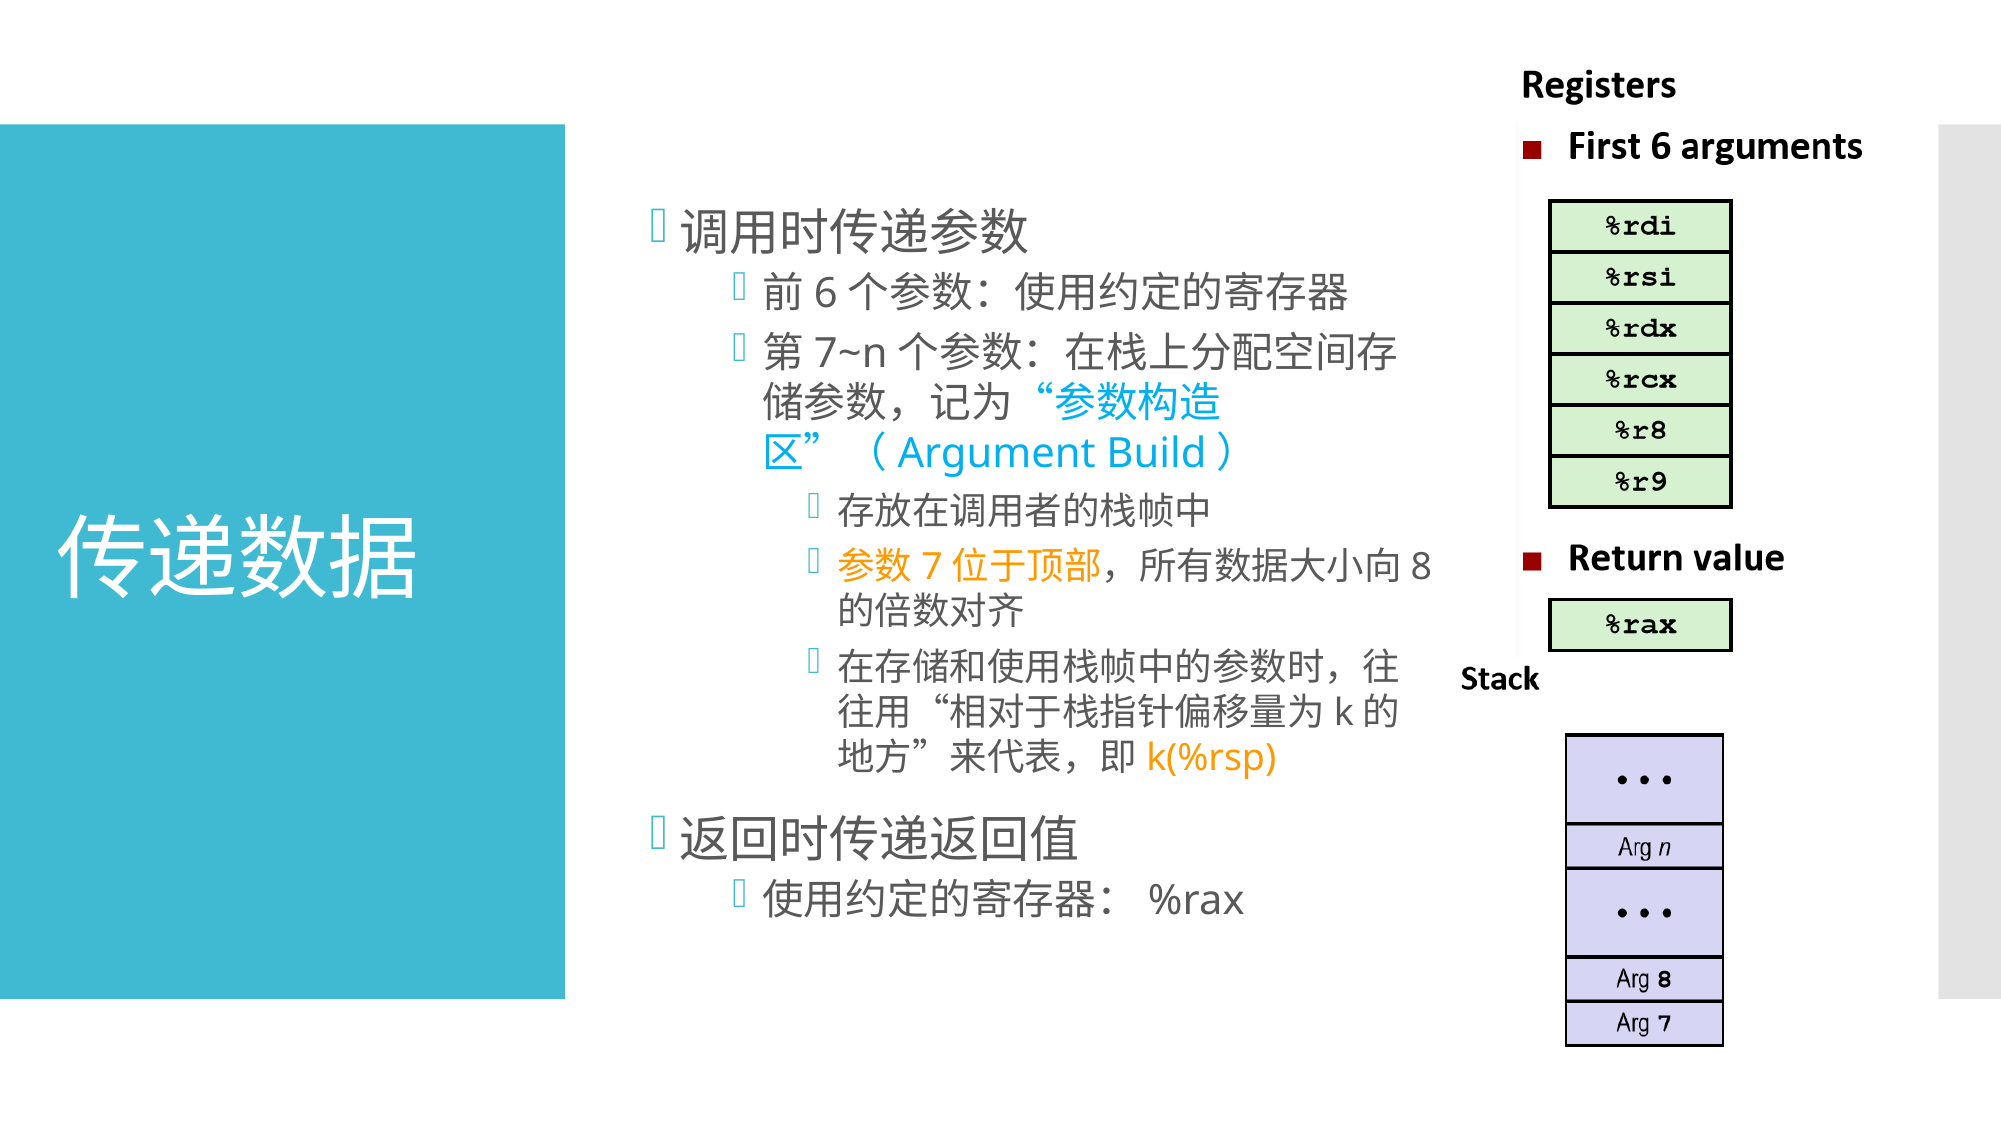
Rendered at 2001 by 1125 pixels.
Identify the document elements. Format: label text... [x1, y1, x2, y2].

picture [1449, 50, 1877, 1052]
title 传递数据 [41, 184, 525, 940]
list 调用时传递参数 前6个参数：使用约定的寄存器 第7~n个参数：在栈上分配空间存储参数，记为“参数构造区”（Argument Build） 存放在调用者的栈帧中 参数7位于顶部，所有数据大小向8的倍数对齐 在存储和使用栈帧中的参数时，往往用“相对于栈指针偏移量为k的地方”来代表，即k(%rsp) 返回时传递返回值 使用约定的寄存器：%rax [634, 141, 1450, 982]
